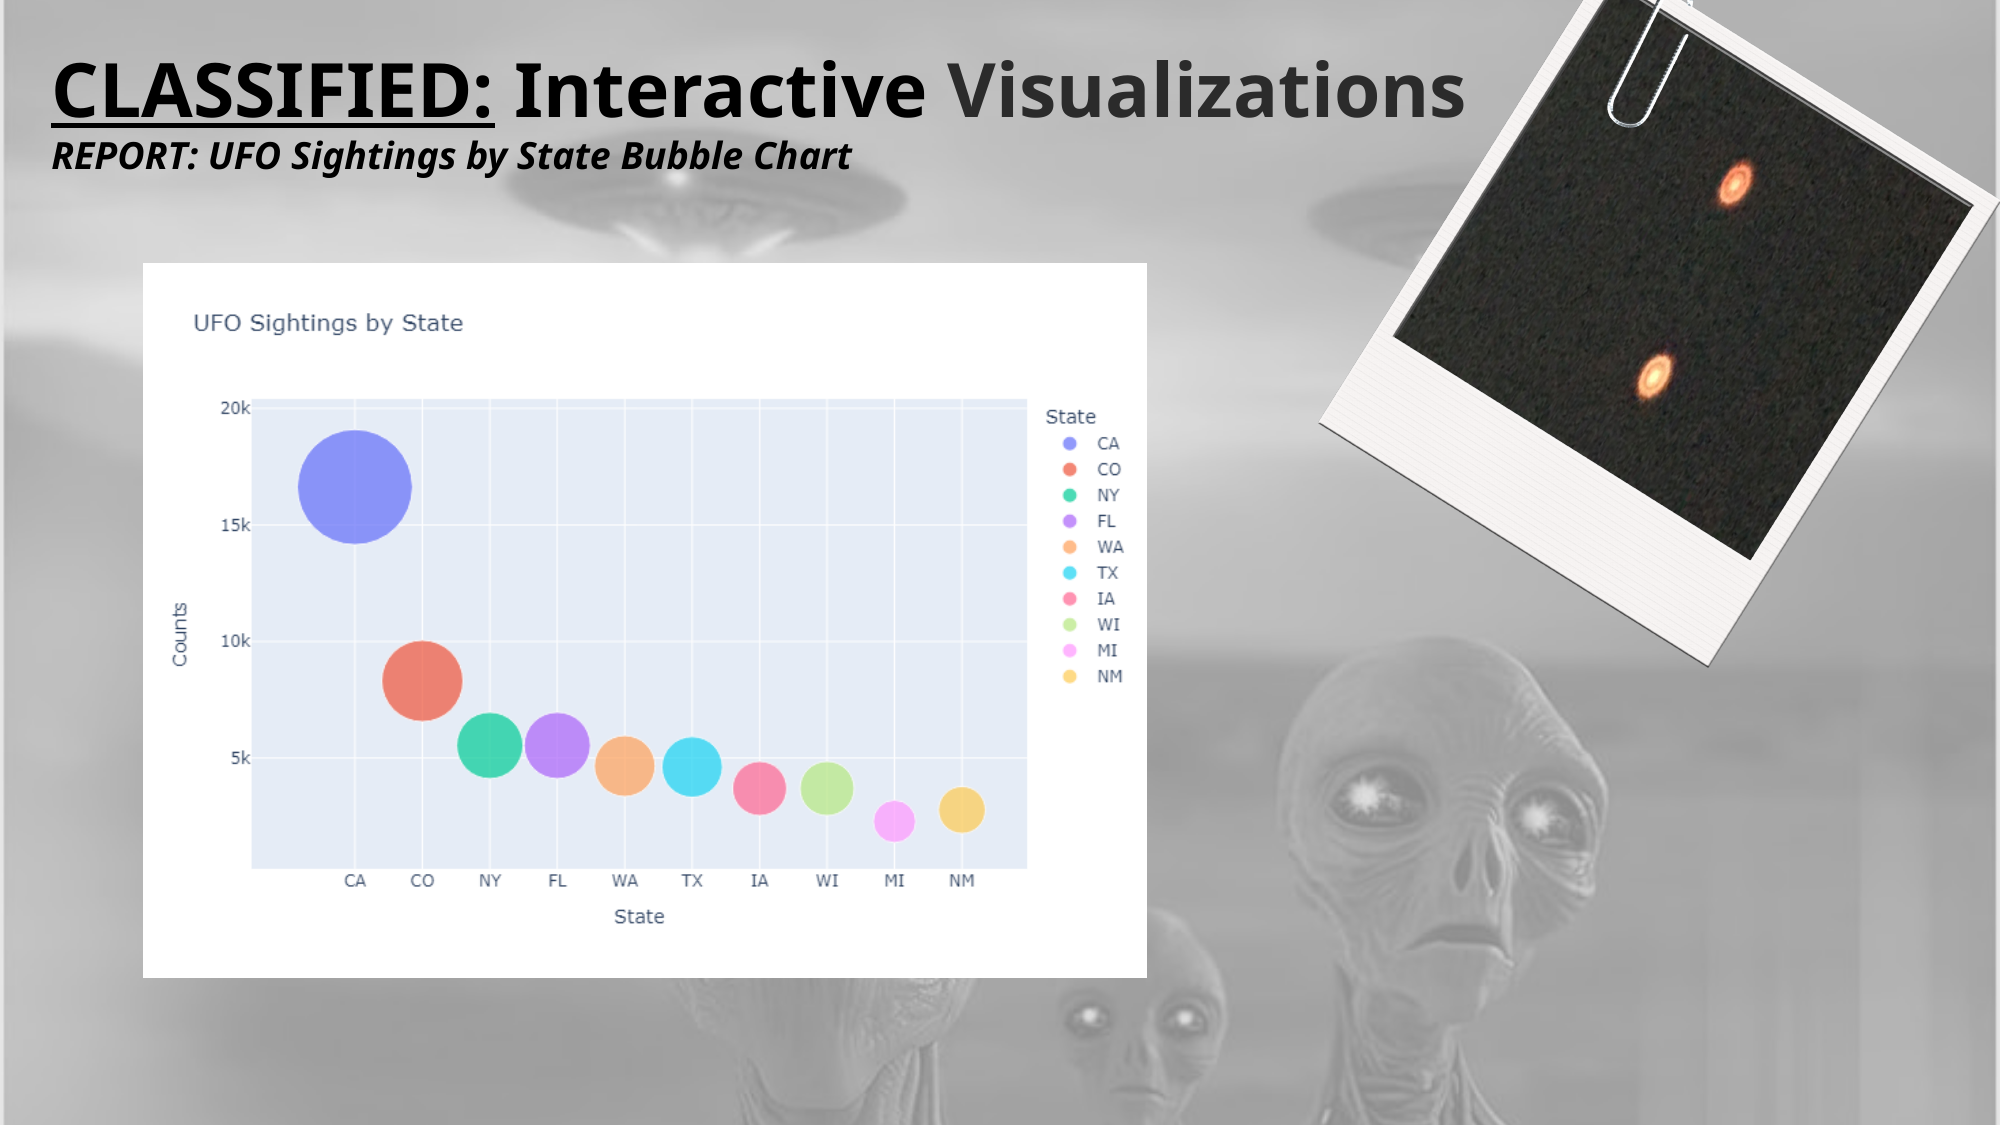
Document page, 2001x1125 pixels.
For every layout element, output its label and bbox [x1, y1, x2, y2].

picture [0, 0, 2000, 1125]
list [143, 264, 1148, 978]
